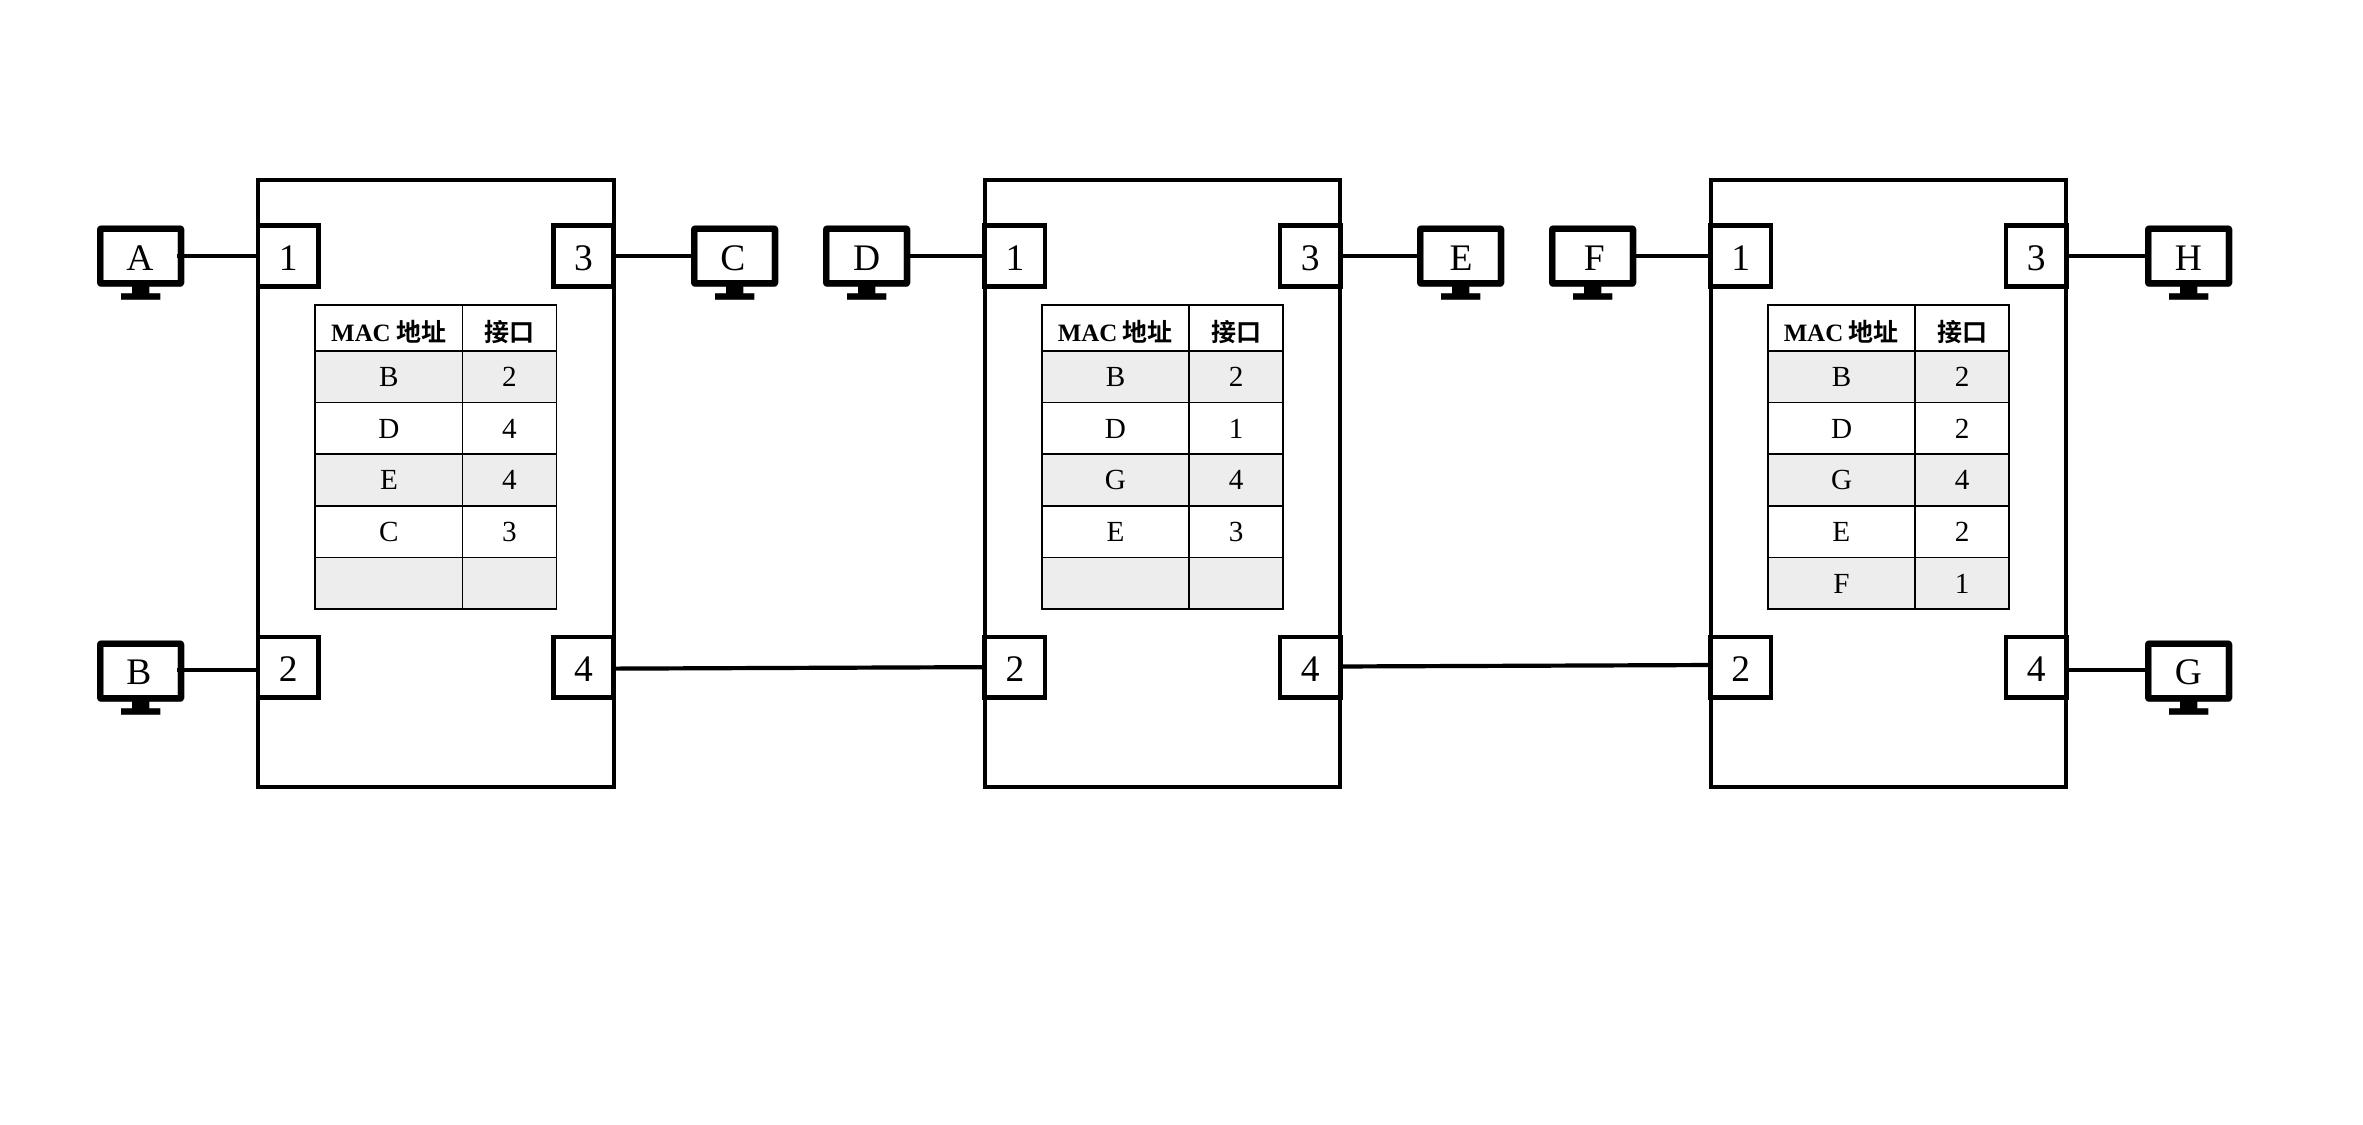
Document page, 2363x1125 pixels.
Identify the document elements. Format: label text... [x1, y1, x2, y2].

table_cell G [1769, 455, 1914, 505]
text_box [984, 636, 1052, 698]
table_header MAC地址 [1769, 306, 1914, 350]
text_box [553, 225, 620, 287]
table_cell 3 [463, 507, 556, 557]
table_cell [1190, 558, 1282, 608]
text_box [553, 636, 620, 698]
table_cell 4 [1190, 455, 1282, 505]
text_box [2005, 636, 2073, 698]
table_cell B [1043, 352, 1188, 402]
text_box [258, 225, 325, 287]
table_cell E [316, 455, 462, 505]
table_cell 3 [1190, 507, 1282, 557]
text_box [2136, 210, 2241, 315]
table_cell [316, 558, 462, 608]
table_cell 2 [1916, 352, 2008, 402]
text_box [258, 636, 325, 698]
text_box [2136, 625, 2241, 730]
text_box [1279, 636, 1347, 698]
table_cell B [1769, 352, 1914, 402]
table_cell G [1043, 455, 1188, 505]
table_header 接口 [1916, 306, 2008, 350]
table_cell 2 [1916, 403, 2008, 453]
table_cell D [316, 403, 462, 453]
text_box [1279, 225, 1347, 287]
table_cell 4 [1916, 455, 2008, 505]
table_cell E [1769, 507, 1914, 557]
table_cell E [1043, 507, 1188, 557]
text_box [814, 210, 919, 315]
table_cell [463, 558, 556, 608]
text_box [1710, 179, 2067, 788]
table_cell 1 [1916, 558, 2008, 608]
table_cell [1043, 558, 1188, 608]
table_cell C [316, 507, 462, 557]
table_cell 2 [1190, 352, 1282, 402]
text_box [1408, 210, 1513, 315]
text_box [682, 210, 787, 315]
table_cell 2 [463, 352, 556, 402]
table_header 接口 [1190, 306, 1282, 350]
table_cell 2 [1916, 507, 2008, 557]
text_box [88, 210, 193, 315]
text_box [1710, 225, 1778, 287]
table_cell F [1769, 558, 1914, 608]
text_box [984, 179, 1341, 788]
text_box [88, 625, 193, 730]
table_cell D [1769, 403, 1914, 453]
text_box [257, 179, 615, 788]
table_cell 1 [1190, 403, 1282, 453]
table_cell D [1043, 403, 1188, 453]
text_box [2005, 225, 2073, 287]
table_cell B [316, 352, 462, 402]
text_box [984, 225, 1052, 287]
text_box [1710, 636, 1778, 698]
table_header MAC地址 [1043, 306, 1188, 350]
table_header 接口 [463, 306, 556, 350]
table_header MAC地址 [316, 306, 462, 350]
table_cell 4 [463, 403, 556, 453]
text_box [1540, 210, 1645, 315]
table_cell 4 [463, 455, 556, 505]
